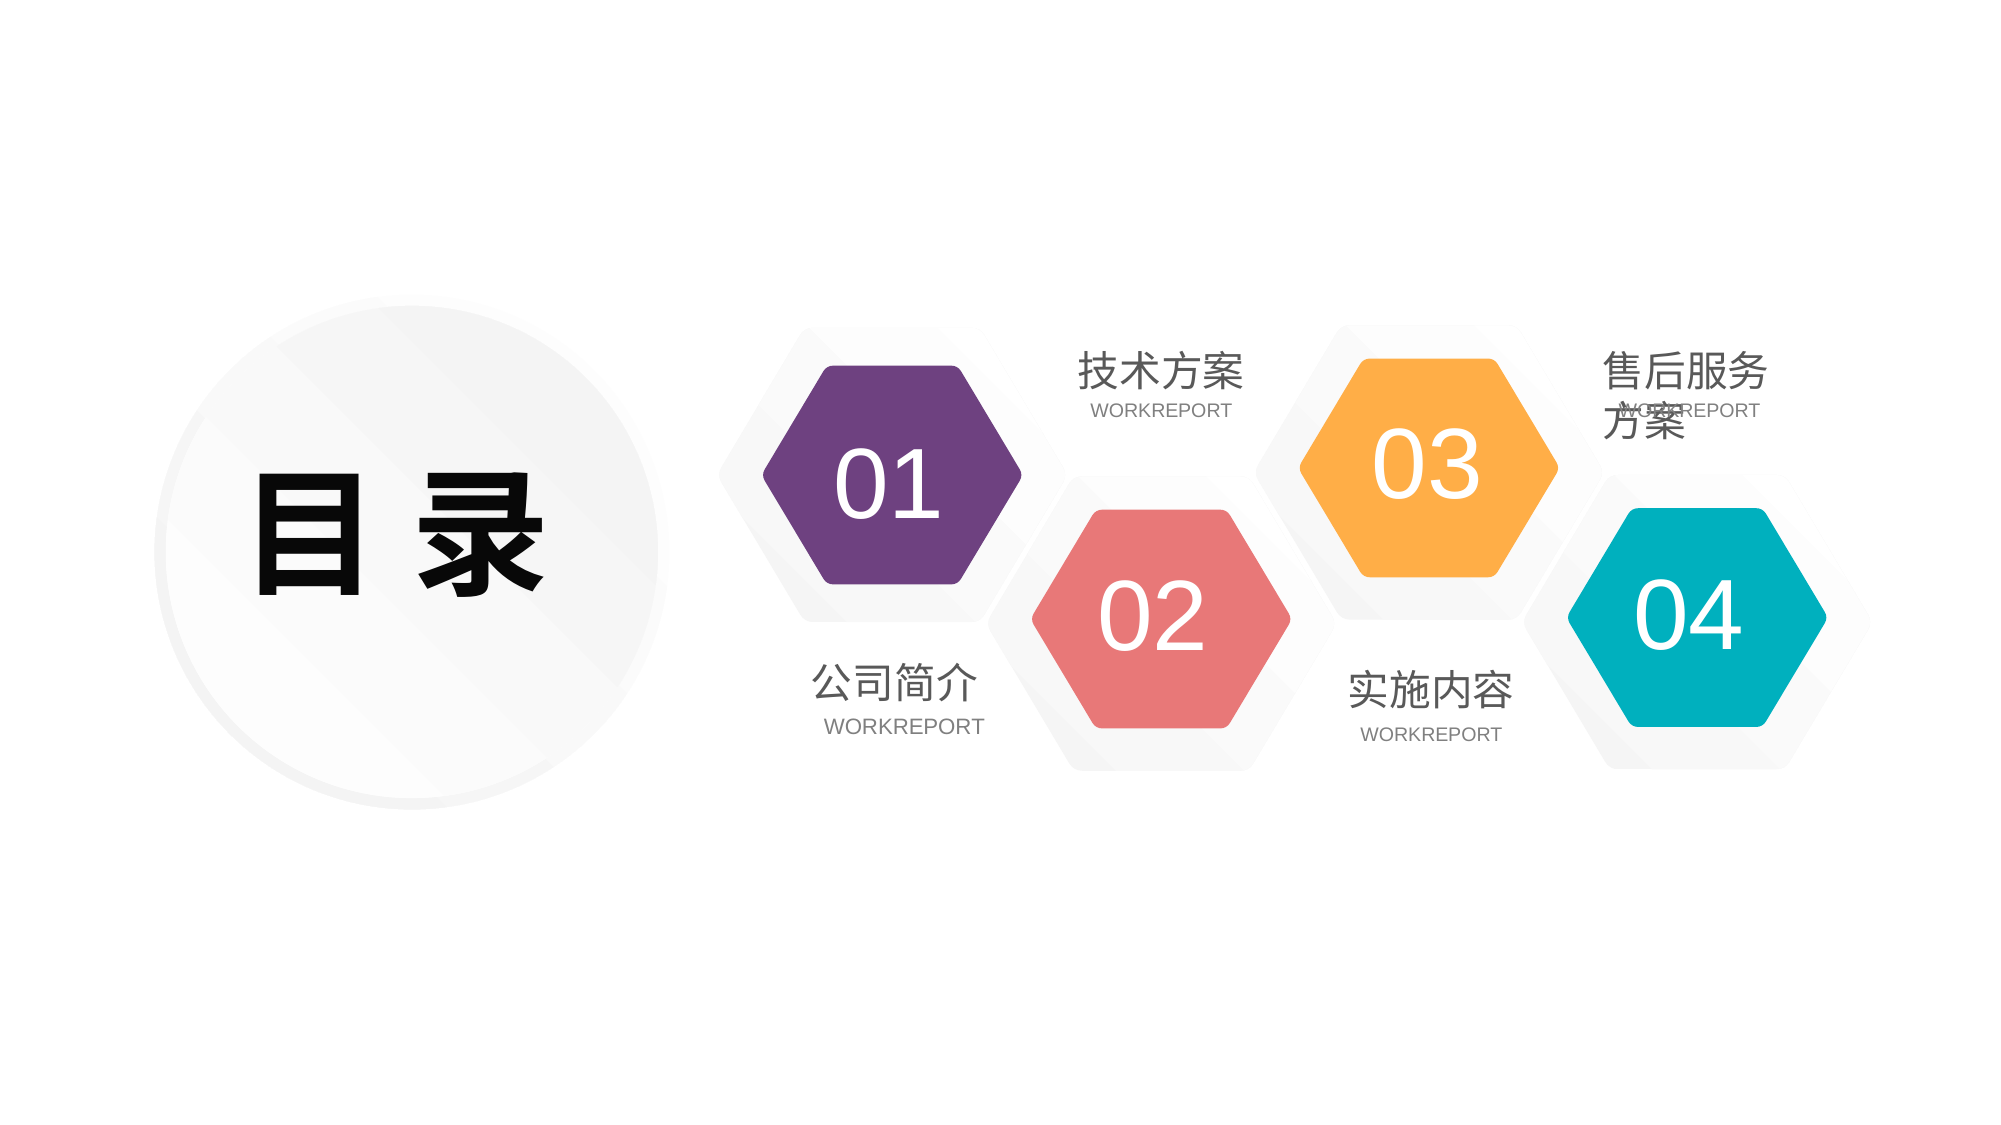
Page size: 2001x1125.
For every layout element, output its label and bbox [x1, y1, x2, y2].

text_box [1521, 473, 1873, 771]
text_box [1253, 323, 1605, 622]
text_box [985, 475, 1337, 773]
text_box [1332, 656, 1558, 754]
text_box [795, 648, 1021, 748]
text_box [154, 294, 670, 810]
text_box [1062, 337, 1288, 430]
text_box [1587, 336, 1813, 454]
text_box [716, 326, 1068, 624]
